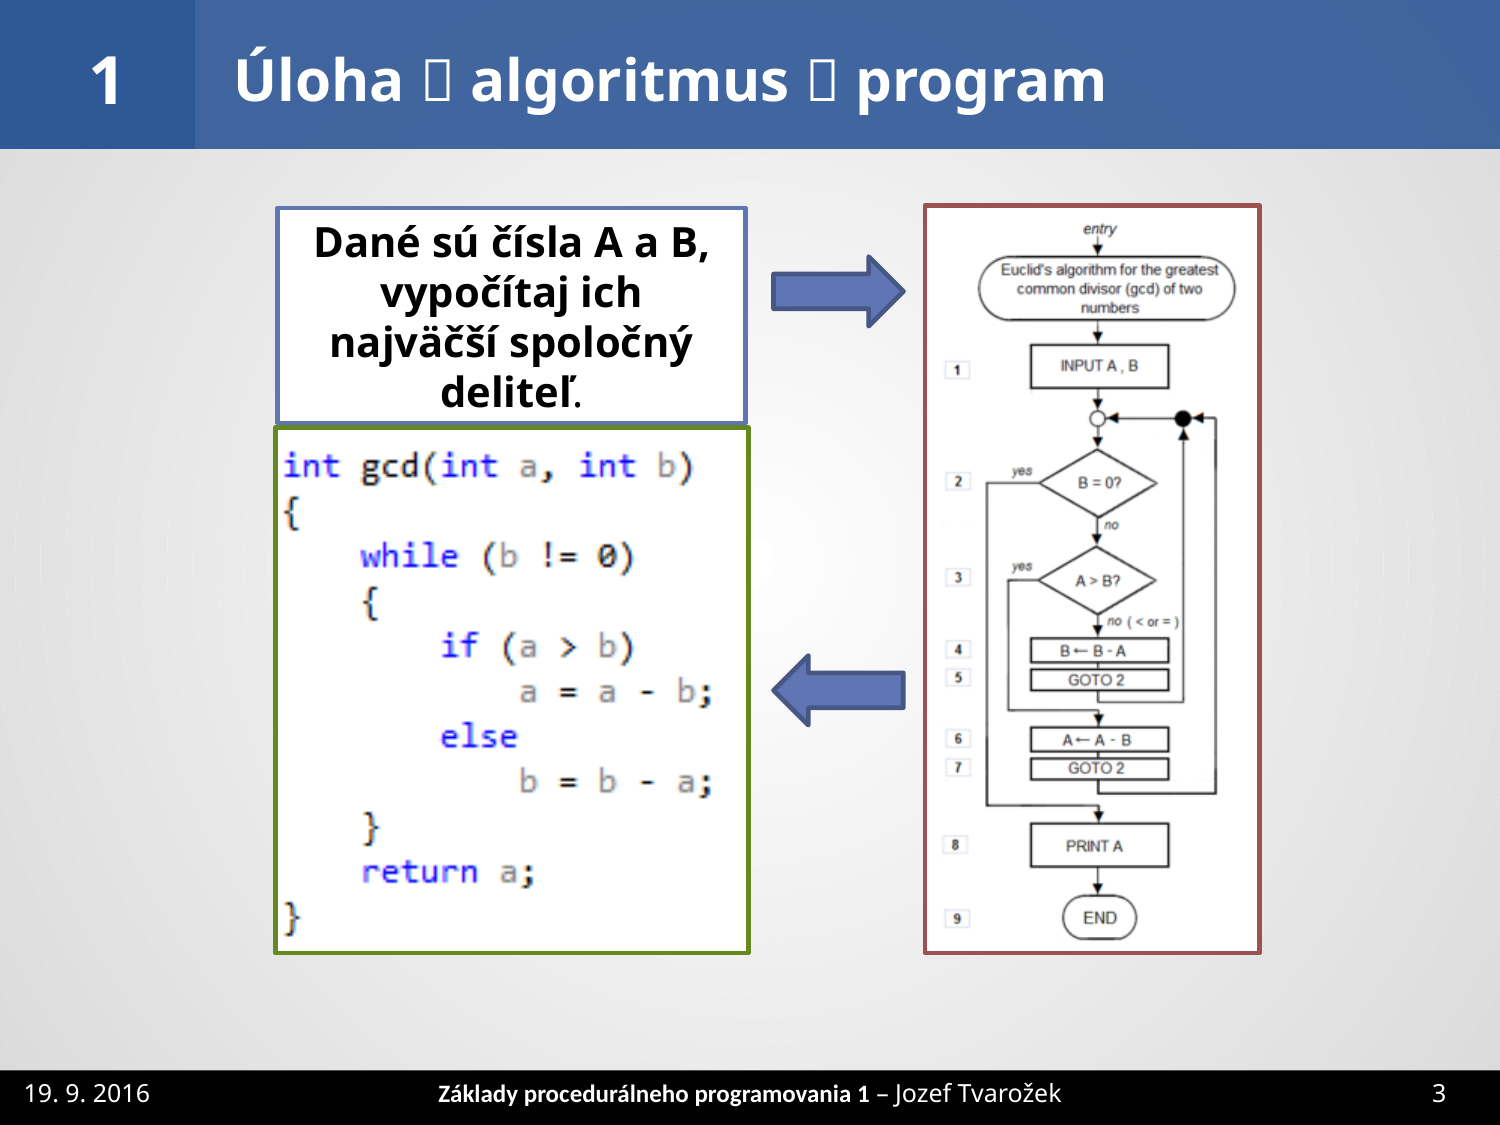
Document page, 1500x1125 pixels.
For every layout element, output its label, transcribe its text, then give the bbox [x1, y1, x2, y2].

footer Základy procedurálneho programovania 1 – Jozef Tvarožek [348, 1070, 1152, 1114]
picture [926, 207, 1258, 951]
text_box Dané sú čísla A a B, vypočítaj ich najväčší spoločný deliteľ. [275, 206, 748, 425]
picture [277, 429, 747, 951]
list 1 [31, 19, 185, 138]
list Úloha  algoritmus  program [218, 19, 1471, 138]
text_box [771, 653, 906, 728]
text_box [771, 254, 906, 329]
